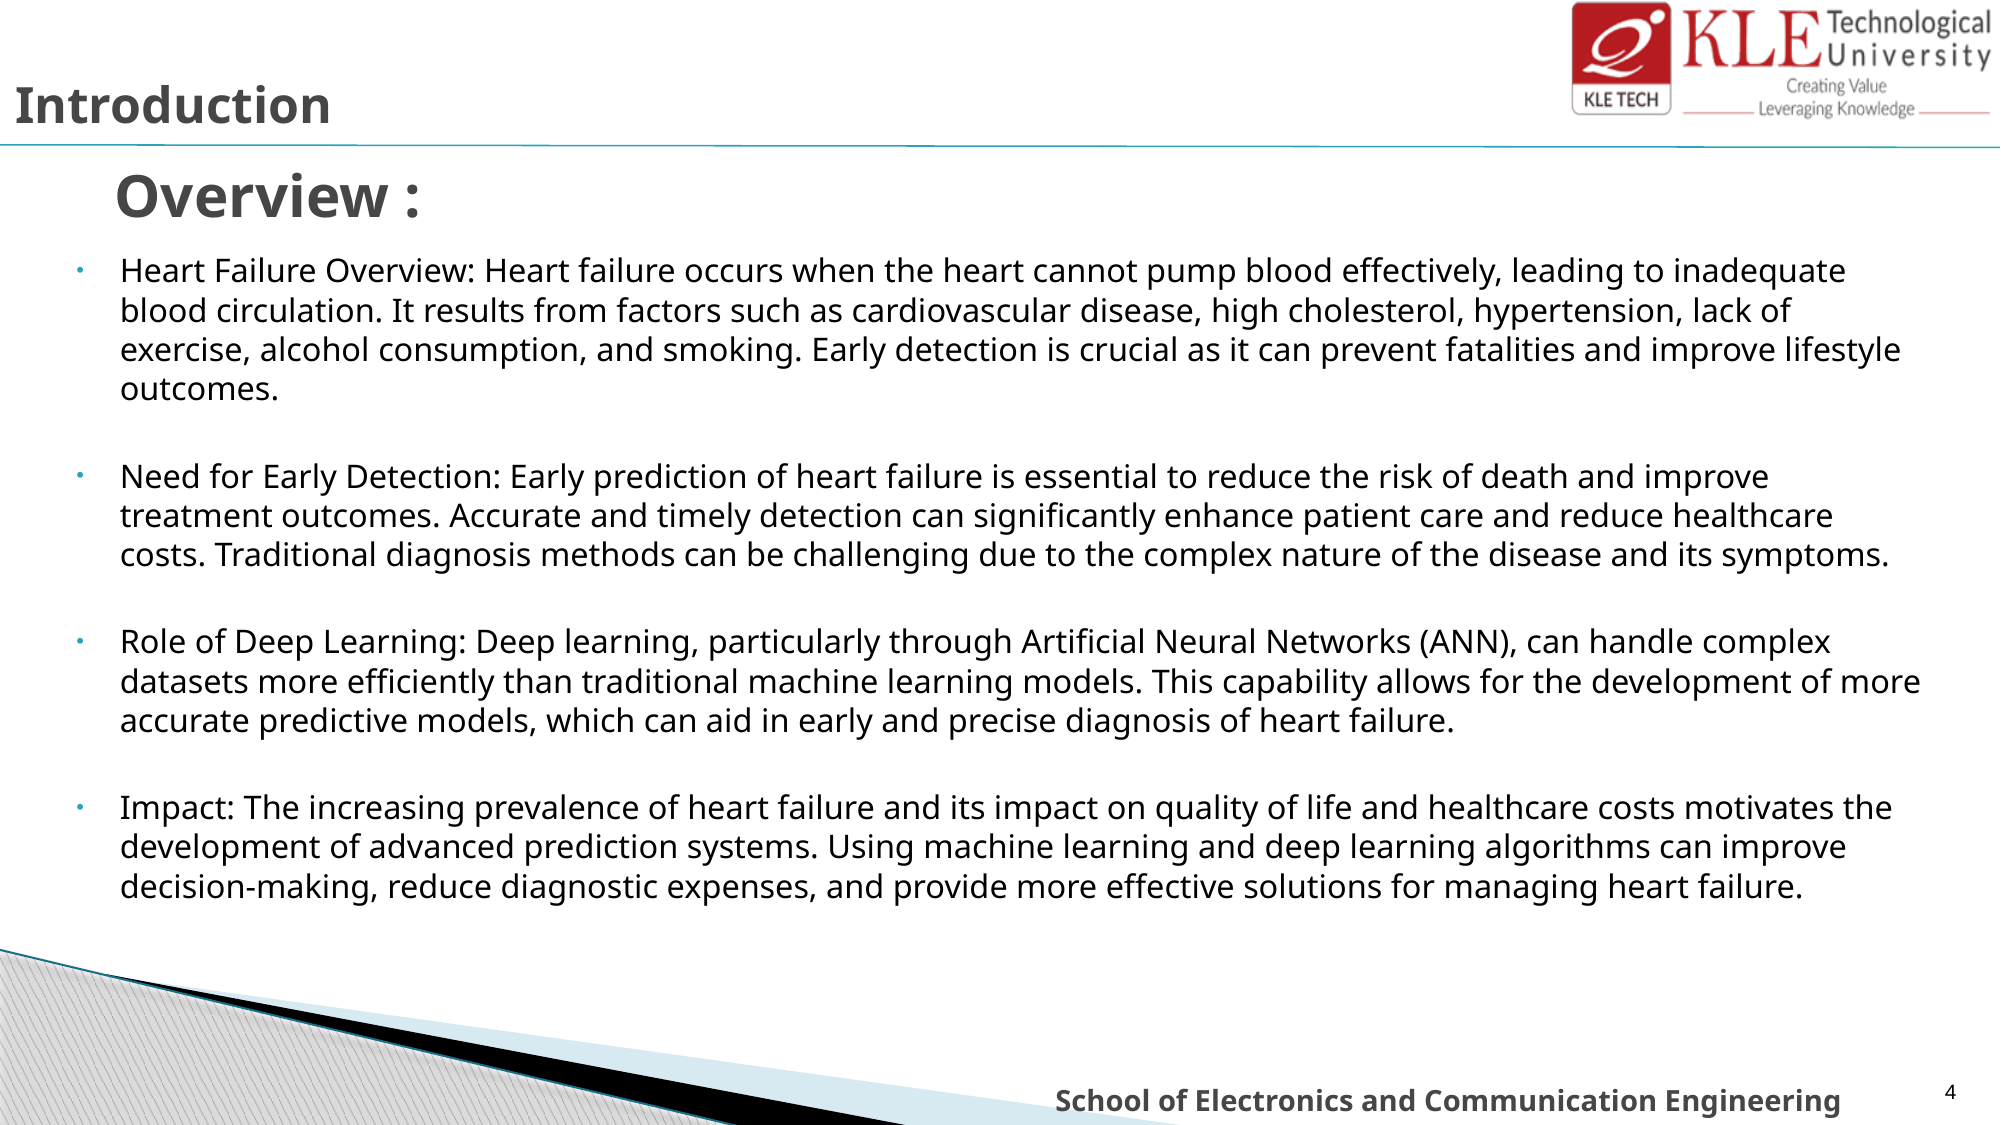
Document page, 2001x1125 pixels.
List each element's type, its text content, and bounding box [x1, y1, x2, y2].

title Overview : [99, 161, 452, 233]
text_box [0, 144, 2000, 148]
text_box School of Electronics and Communication Engineering [987, 1068, 1917, 1125]
picture [1566, 0, 2000, 121]
slide_number 4 [1891, 1051, 1972, 1112]
text_box Introduction [0, 66, 784, 142]
list Heart Failure Overview: Heart failure occurs when the heart cannot pump blood effectively, leading to inadequate blood circulation. It results from factors such as cardiovascular disease, high cholesterol, hypertension, lack of exercise, alcohol consumption, and smoking. Early detection is crucial as it can prevent fatalities and improve lifestyle outcomes. Need for Early Detection: Early prediction of heart failure is essential to reduce the risk of death and improve treatment outcomes. Accurate and timely detection can significantly enhance patient care and reduce healthcare costs. Traditional diagnosis methods can be challenging due to the complex nature of the disease and its symptoms. Role of Deep Learning: Deep learning, particularly through Artificial Neural Networks (ANN), can handle complex datasets more efficiently than traditional machine learning models. This capability allows for the development of more accurate predictive models, which can aid in early and precise diagnosis of heart failure. Impact: The increasing prevalence of heart failure and its impact on quality of life and healthcare costs motivates the development of advanced prediction systems. Using machine learning and deep learning algorithms can improve decision-making, reduce diagnostic expenses, and provide more effective solutions for managing heart failure. [61, 243, 1945, 986]
